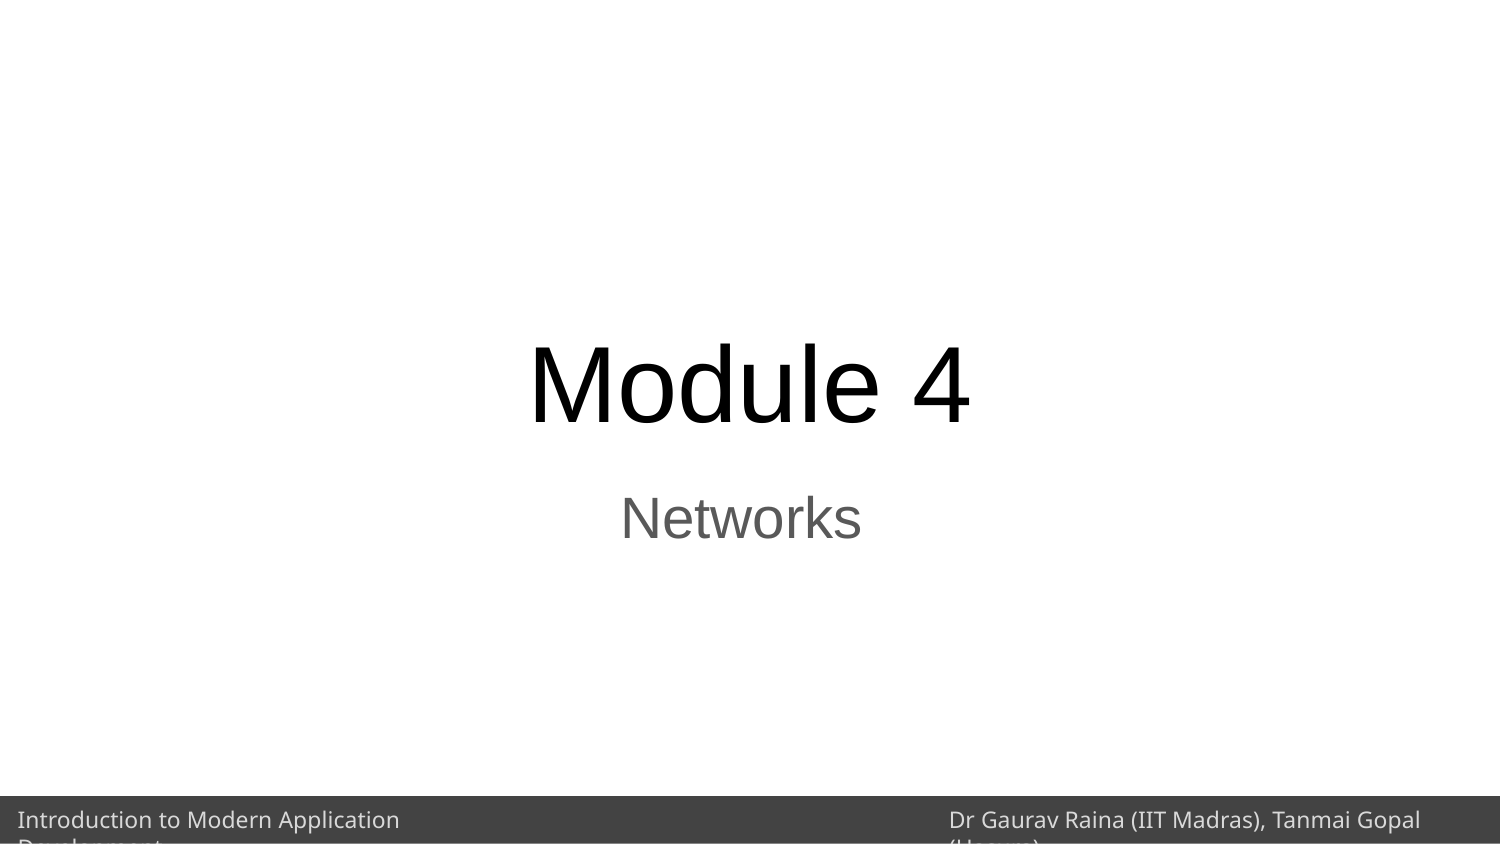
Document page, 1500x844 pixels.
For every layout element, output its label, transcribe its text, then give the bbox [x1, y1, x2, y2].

subtitle Networks [51, 464, 1449, 595]
title Module 4 [51, 122, 1449, 459]
